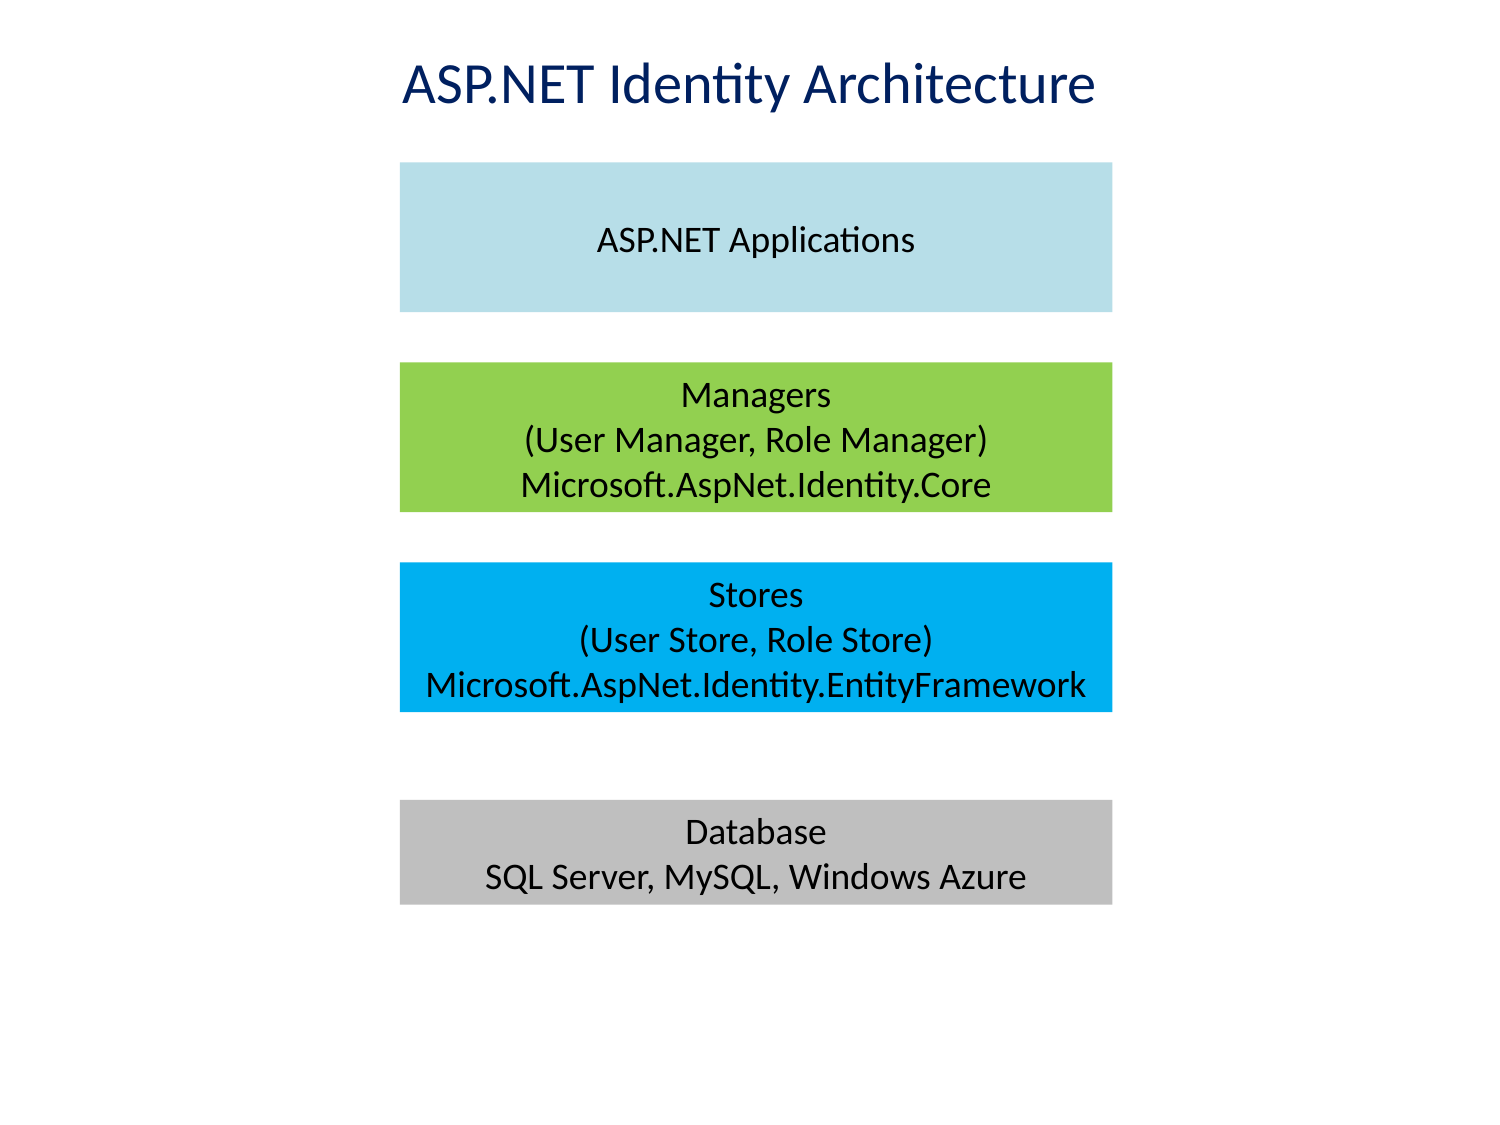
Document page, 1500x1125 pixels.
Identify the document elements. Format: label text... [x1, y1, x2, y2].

text_box Stores (User Store, Role Store) Microsoft.AspNet.Identity.EntityFramework [399, 562, 1113, 713]
text_box Database SQL Server, MySQL, Windows Azure [399, 799, 1113, 905]
text_box ASP.NET Applications [399, 162, 1113, 313]
text_box Managers (User Manager, Role Manager) Microsoft.AspNet.Identity.Core [399, 362, 1113, 513]
text_box ASP.NET Identity Architecture [0, 37, 1500, 123]
